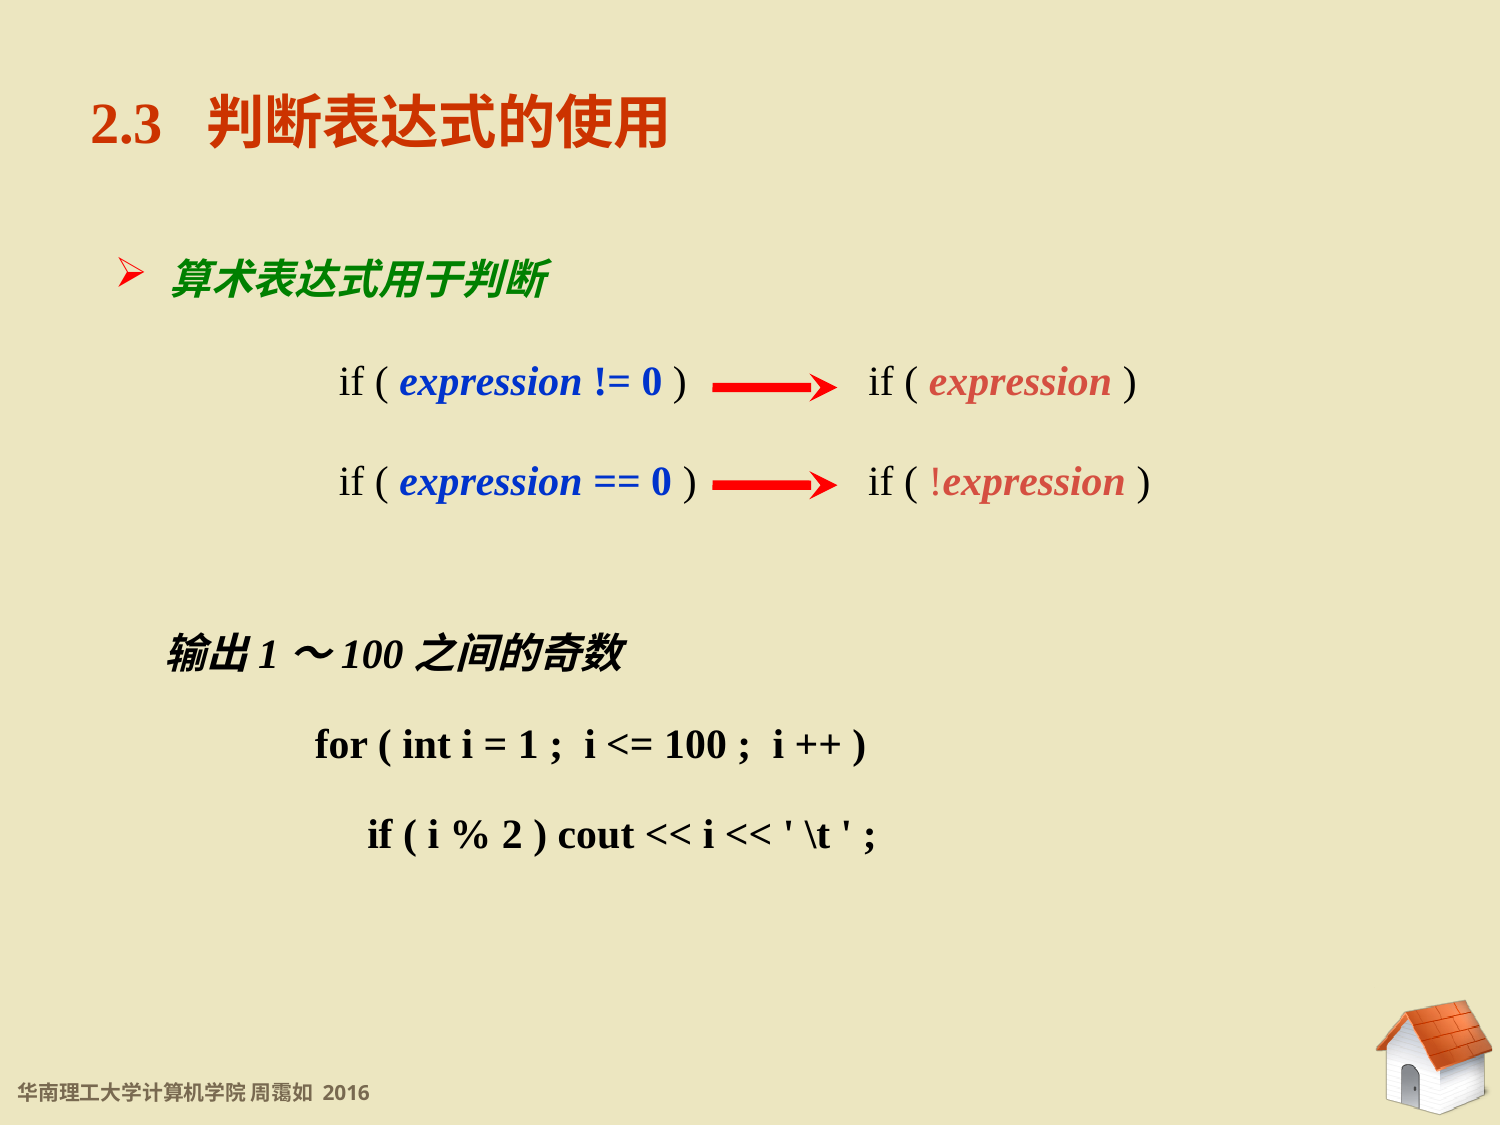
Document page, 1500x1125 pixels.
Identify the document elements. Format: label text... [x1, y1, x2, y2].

text_box if ( expression != 0 ) [324, 346, 702, 411]
text_box if ( !expression ) [853, 446, 1166, 511]
text_box [825, 381, 838, 394]
picture [1374, 987, 1493, 1125]
text_box 算术表达式用于判断 [99, 200, 1350, 310]
text_box if ( expression ) [853, 346, 1152, 411]
text_box [825, 478, 838, 492]
text_box if ( expression == 0 ) [324, 446, 712, 511]
text_box 输出1～100之间的奇数 for ( int i = 1 ; i <= 100 ; i ++ ) if ( i % 2 ) cout << i << ' \t ' ; [149, 579, 963, 865]
title 2.3 判断表达式的使用 [75, 45, 1425, 196]
